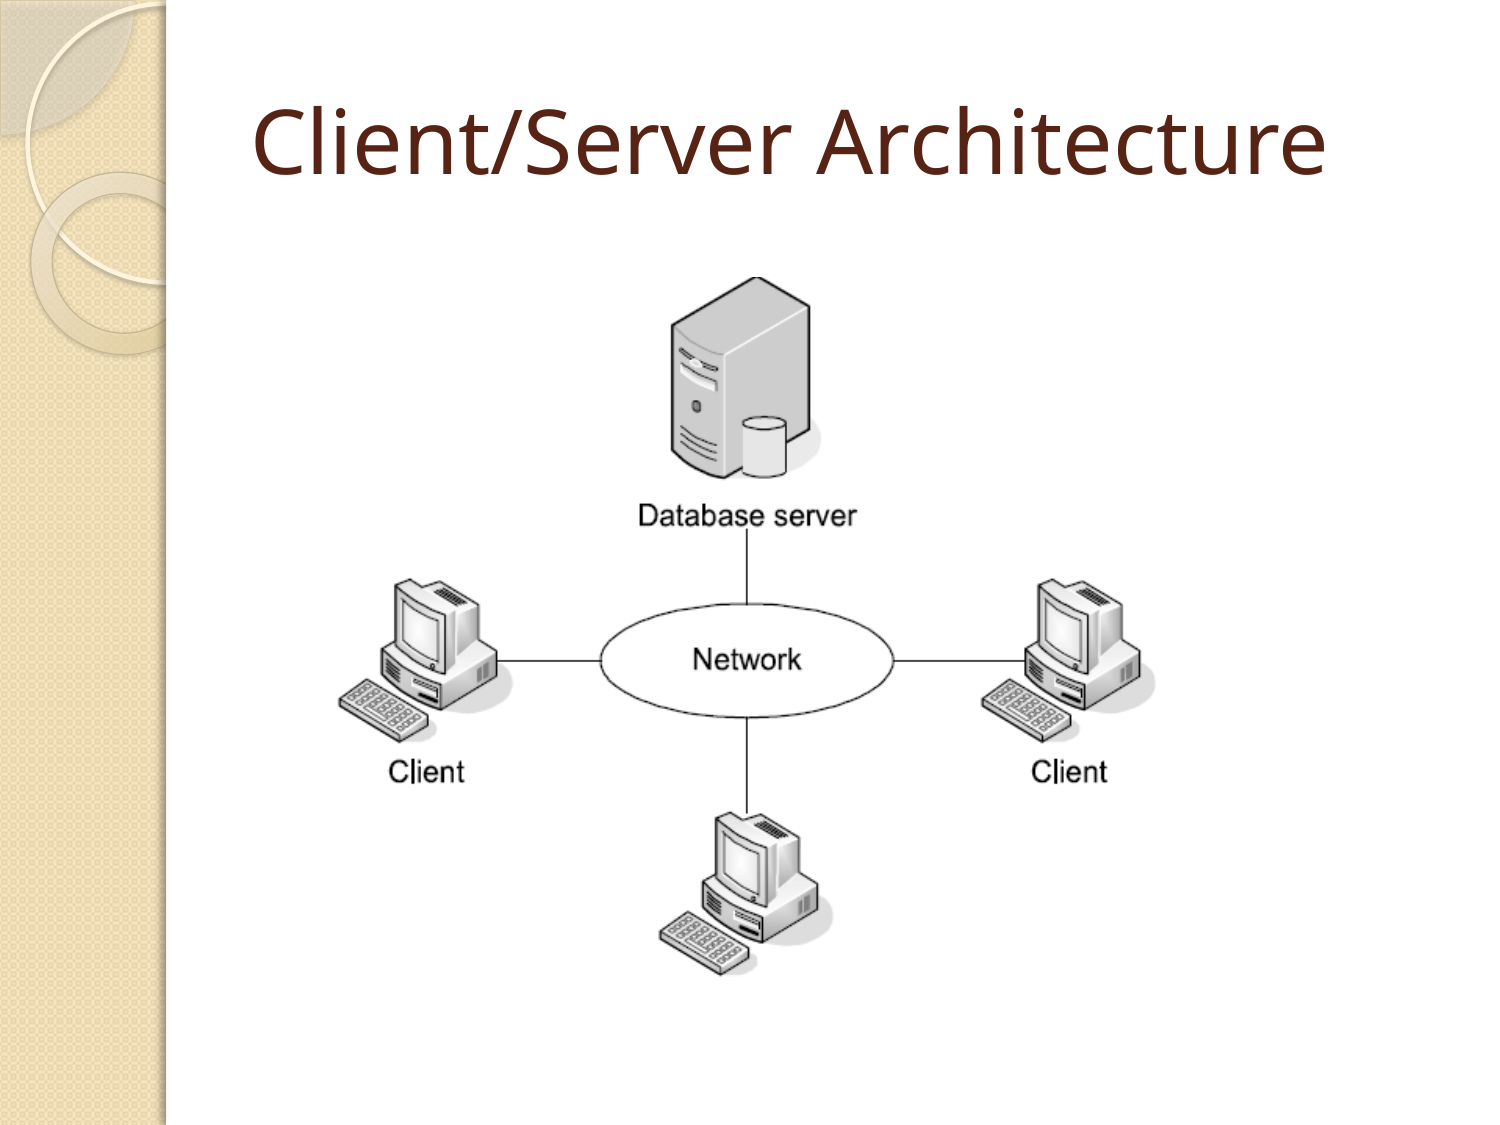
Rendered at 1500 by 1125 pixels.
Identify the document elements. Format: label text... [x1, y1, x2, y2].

title Client/Server Architecture [235, 45, 1466, 233]
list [249, 276, 1240, 986]
